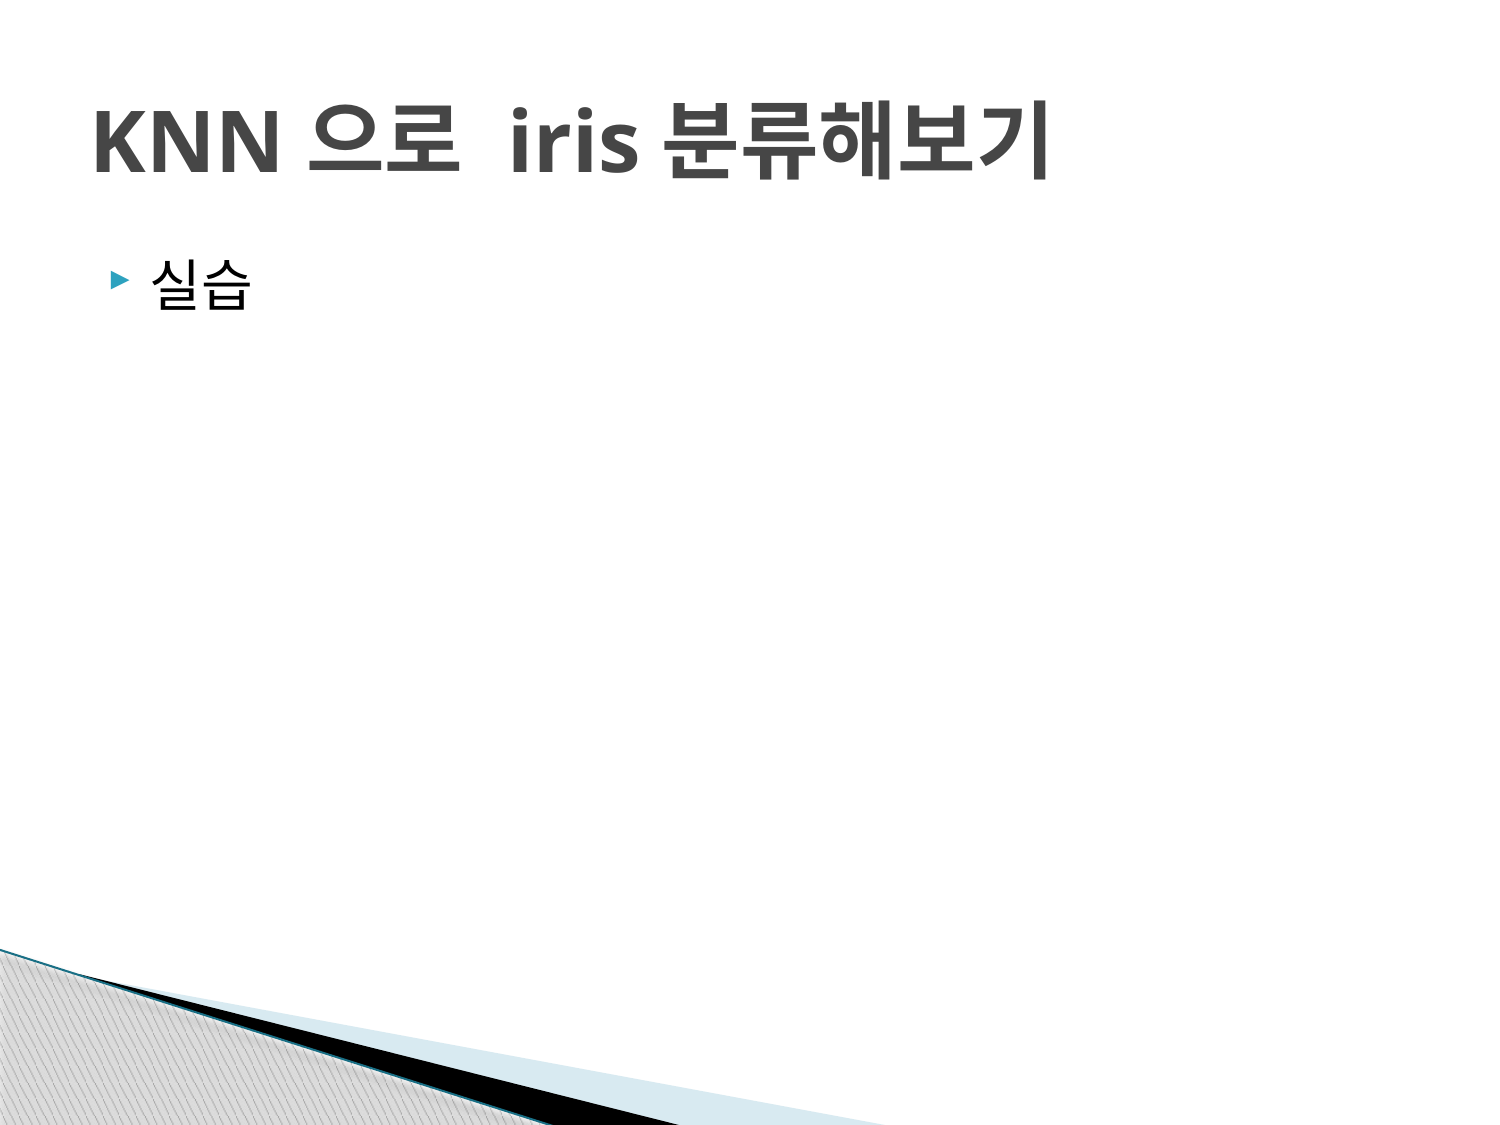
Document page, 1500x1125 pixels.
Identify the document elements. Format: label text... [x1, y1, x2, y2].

title KNN으로 iris분류해보기 [75, 45, 1425, 233]
list 실습 [75, 243, 1425, 986]
